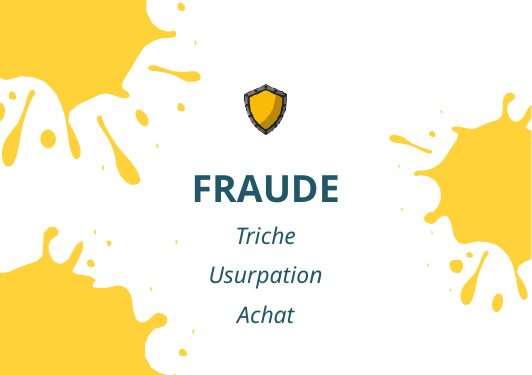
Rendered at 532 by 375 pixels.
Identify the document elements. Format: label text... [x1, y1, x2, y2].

text_box FRAUDE [176, 157, 355, 217]
text_box Usurpation [193, 253, 338, 296]
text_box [0, 0, 201, 186]
picture [244, 84, 287, 135]
text_box Achat [222, 293, 310, 336]
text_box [389, 92, 532, 313]
text_box Triche [220, 213, 311, 253]
text_box [178, 348, 187, 357]
text_box [0, 226, 168, 375]
